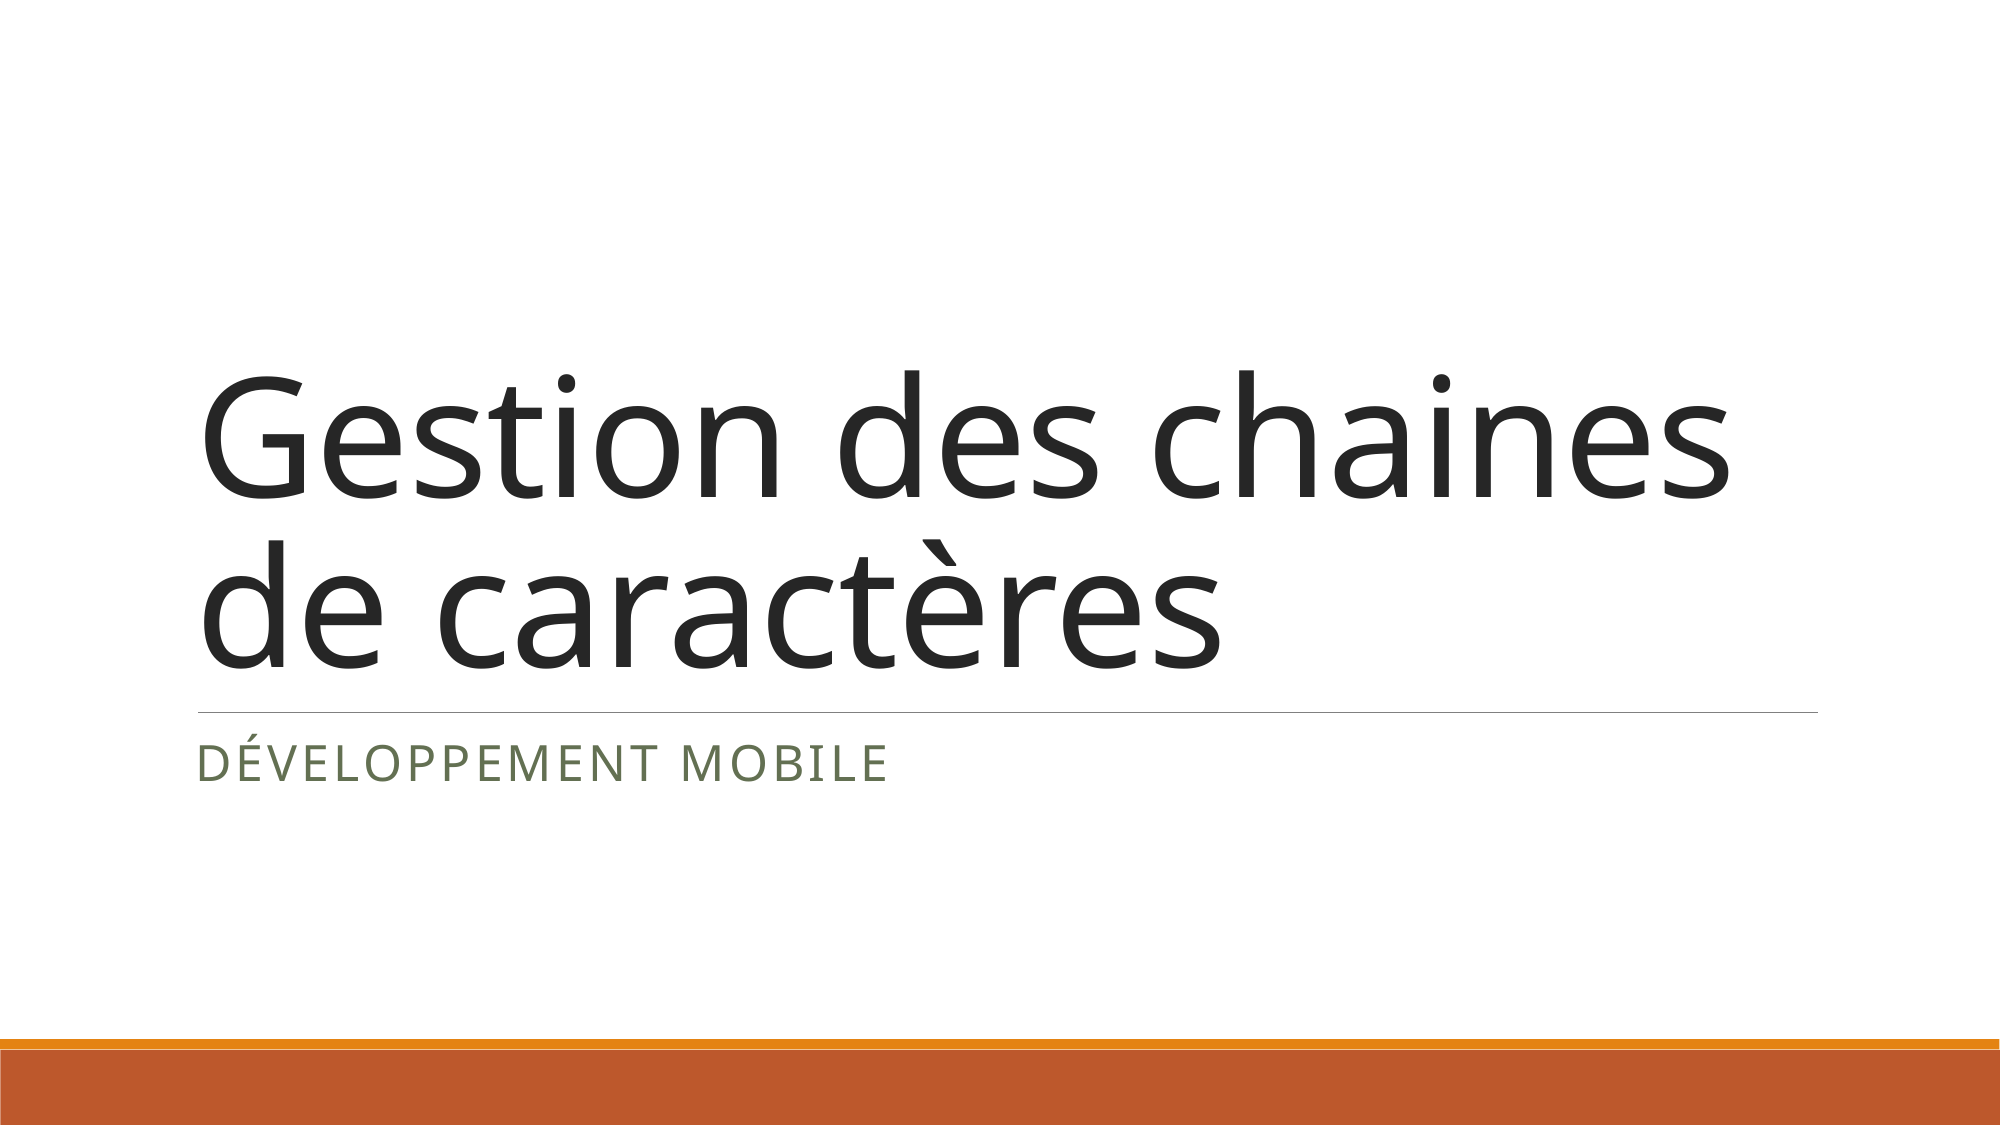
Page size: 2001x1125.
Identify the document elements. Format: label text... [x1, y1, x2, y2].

title Gestion des chaines de caractères [180, 124, 1830, 710]
list Développement Mobile [180, 730, 1830, 918]
